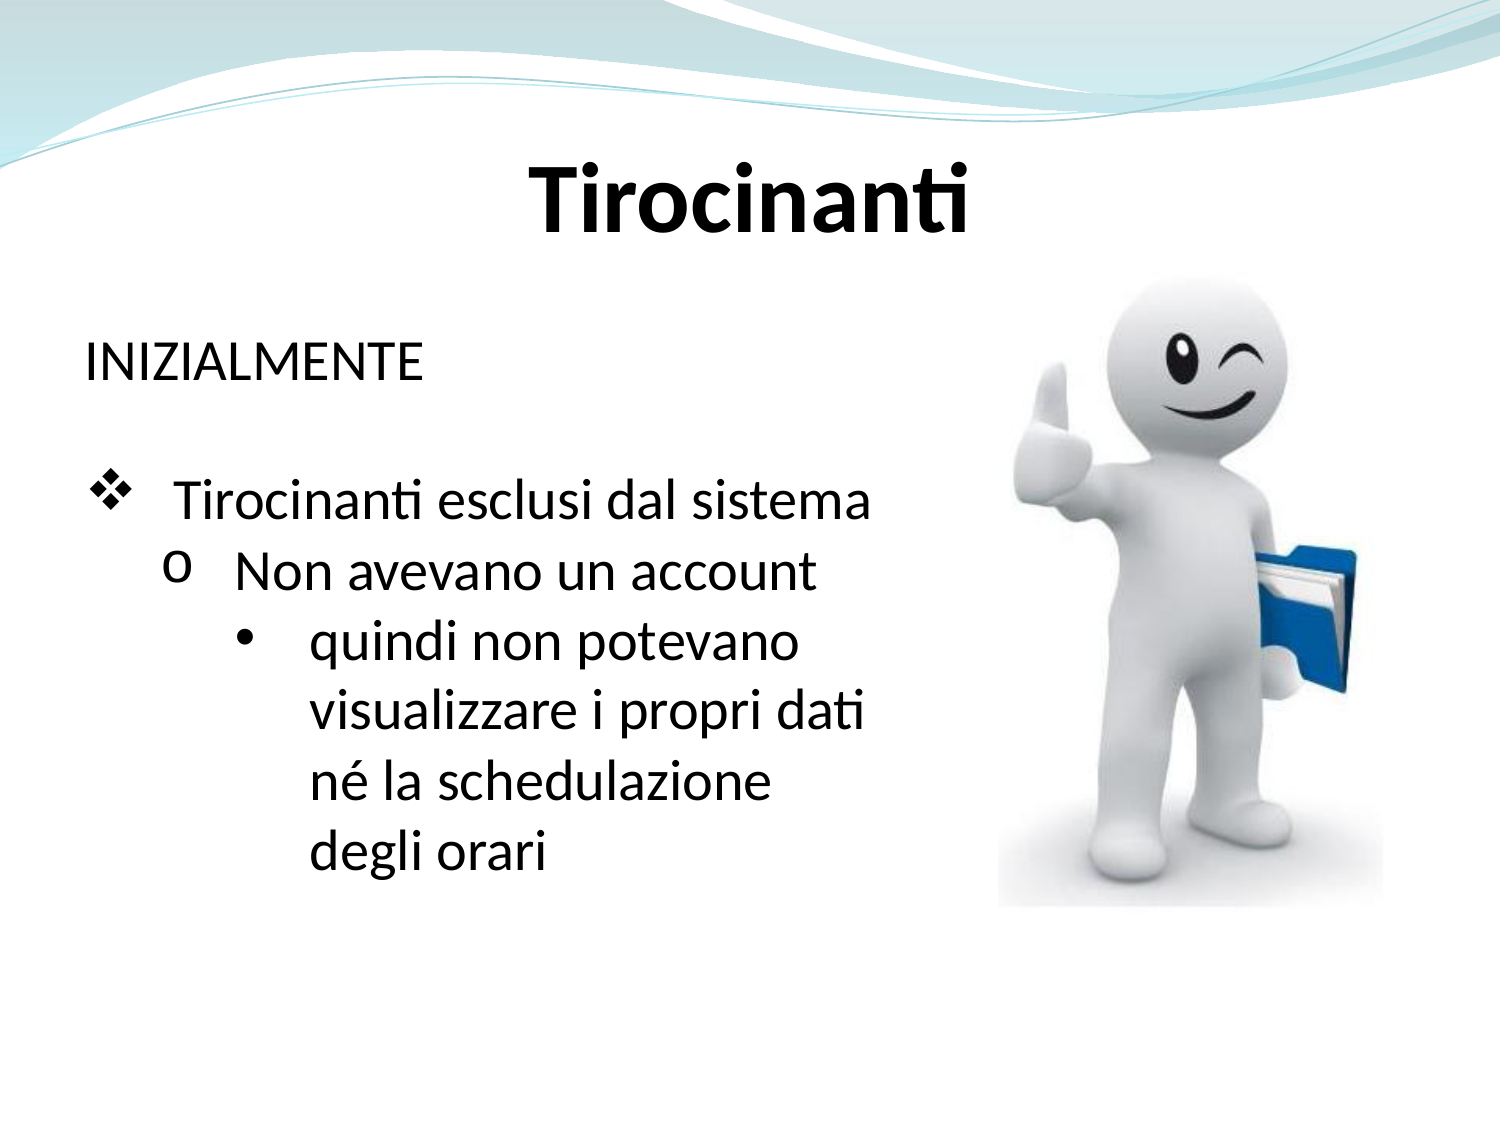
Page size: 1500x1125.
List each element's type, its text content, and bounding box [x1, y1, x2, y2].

text_box Tirocinanti [0, 125, 1500, 261]
text_box INIZIALMENTE Tirocinanti esclusi dal sistema Non avevano un account quindi non potevano visualizzare i propri dati né la schedulazione degli orari [70, 314, 904, 889]
picture [997, 261, 1411, 930]
